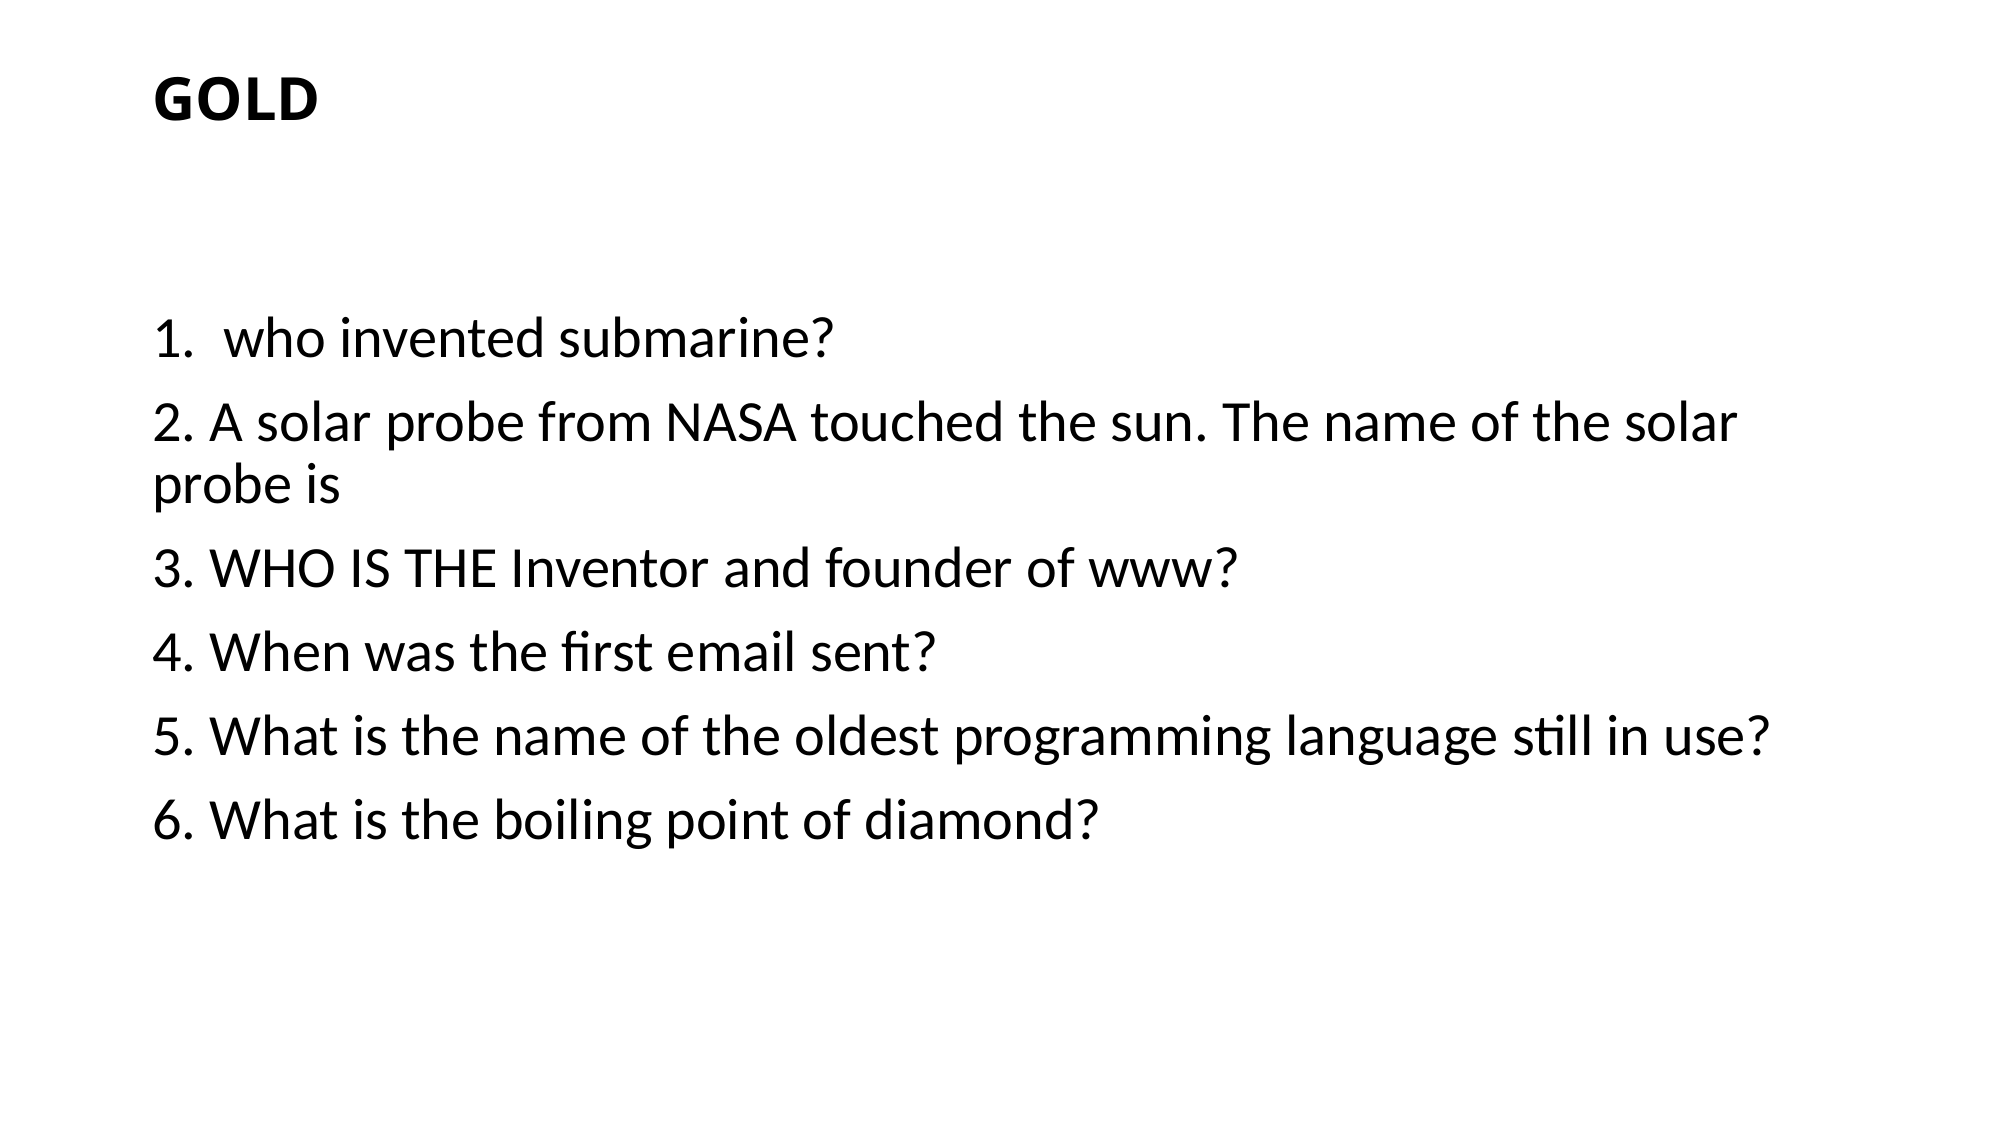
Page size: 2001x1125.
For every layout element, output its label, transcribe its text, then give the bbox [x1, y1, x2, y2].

list 1. who invented submarine? 2. A solar probe from NASA touched the sun. The name of the solar probe is 3. WHO IS THE Inventor and founder of www? 4. When was the first email sent? 5. What is the name of the oldest programming language still in use? 6. What is the boiling point of diamond? [137, 299, 1863, 1014]
title GOLD [137, 59, 1863, 278]
